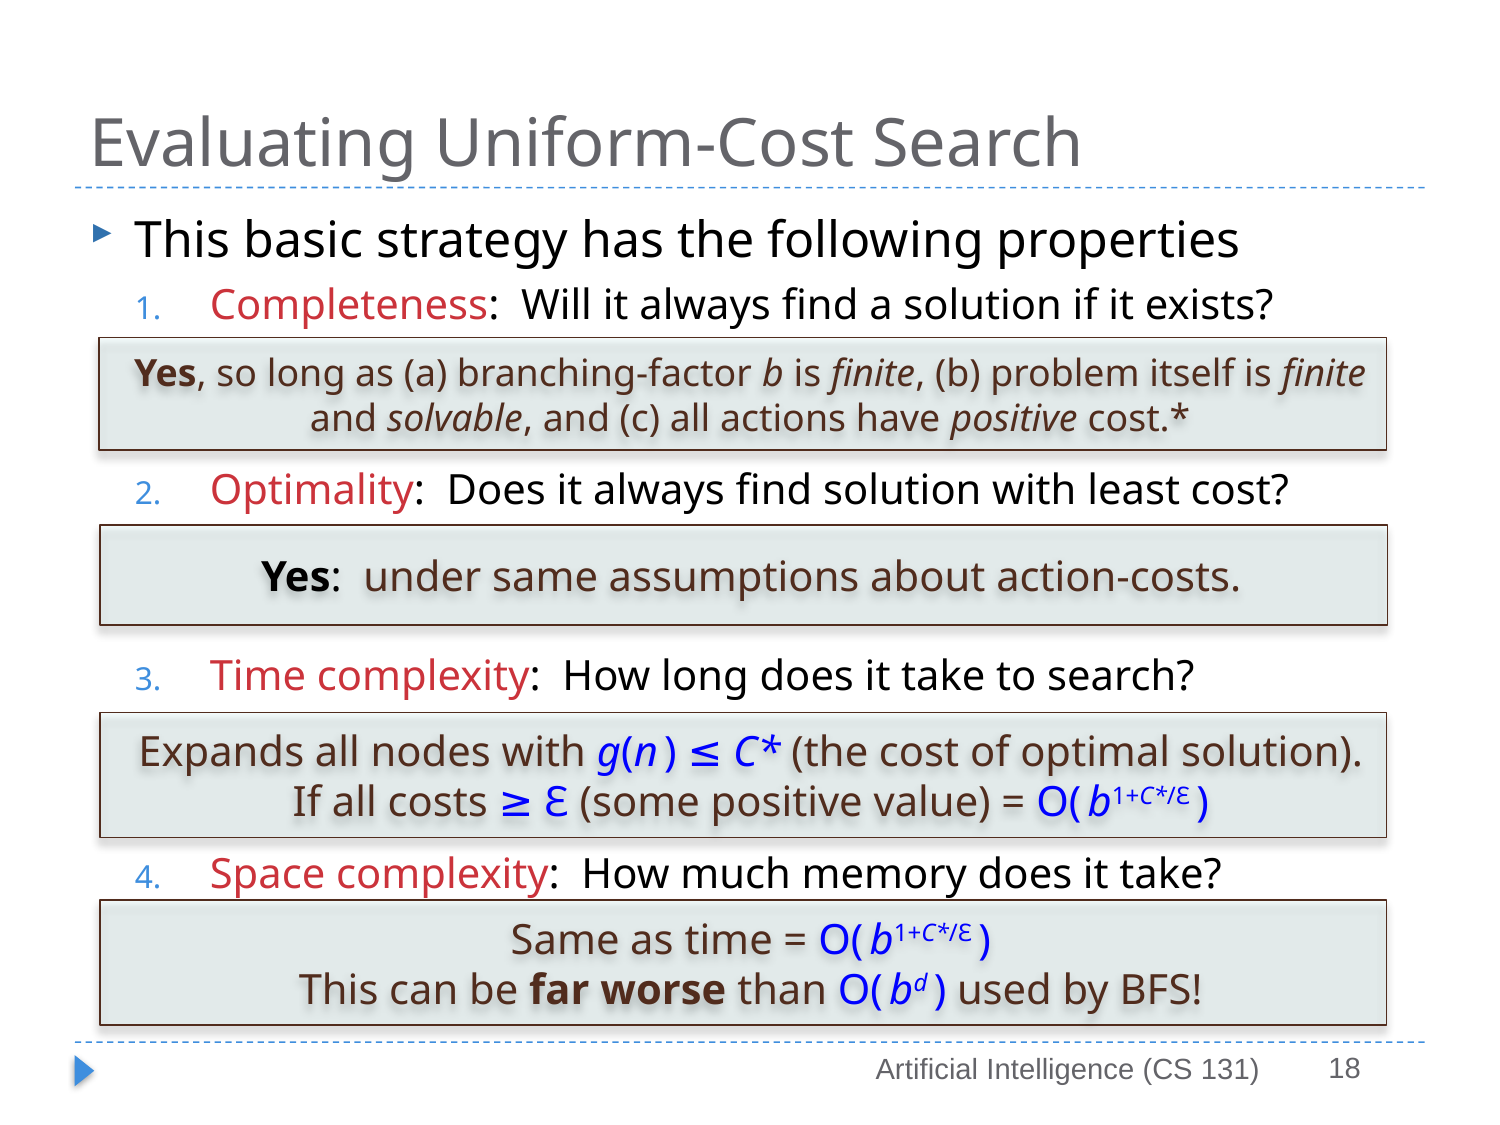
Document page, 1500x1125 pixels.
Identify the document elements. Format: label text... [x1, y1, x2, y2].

list This basic strategy has the following properties Completeness: Will it always find a solution if it exists? Optimality: Does it always find solution with least cost? Time complexity: How long does it take to search? Space complexity: How much memory does it take? [75, 200, 1425, 1010]
text_box Yes, so long as (a) branching-factor b is finite, (b) problem itself is finite and solvable, and (c) all actions have positive cost.* [98, 337, 1387, 451]
slide_number 18 [1212, 1042, 1376, 1103]
title Evaluating Uniform-Cost Search [75, 24, 1425, 188]
text_box Same as time = O( b1+C*/ℇ ) This can be far worse than O( bd ) used by BFS! [99, 899, 1387, 1026]
text_box Yes: under same assumptions about action-costs. [99, 524, 1388, 626]
text_box Expands all nodes with g(n ) ≤ C* (the cost of optimal solution). If all costs ≥ ℇ (some positive value) = O( b1+C*/ℇ ) [99, 712, 1387, 838]
footer Artificial Intelligence (CS 131) [575, 1042, 1212, 1103]
